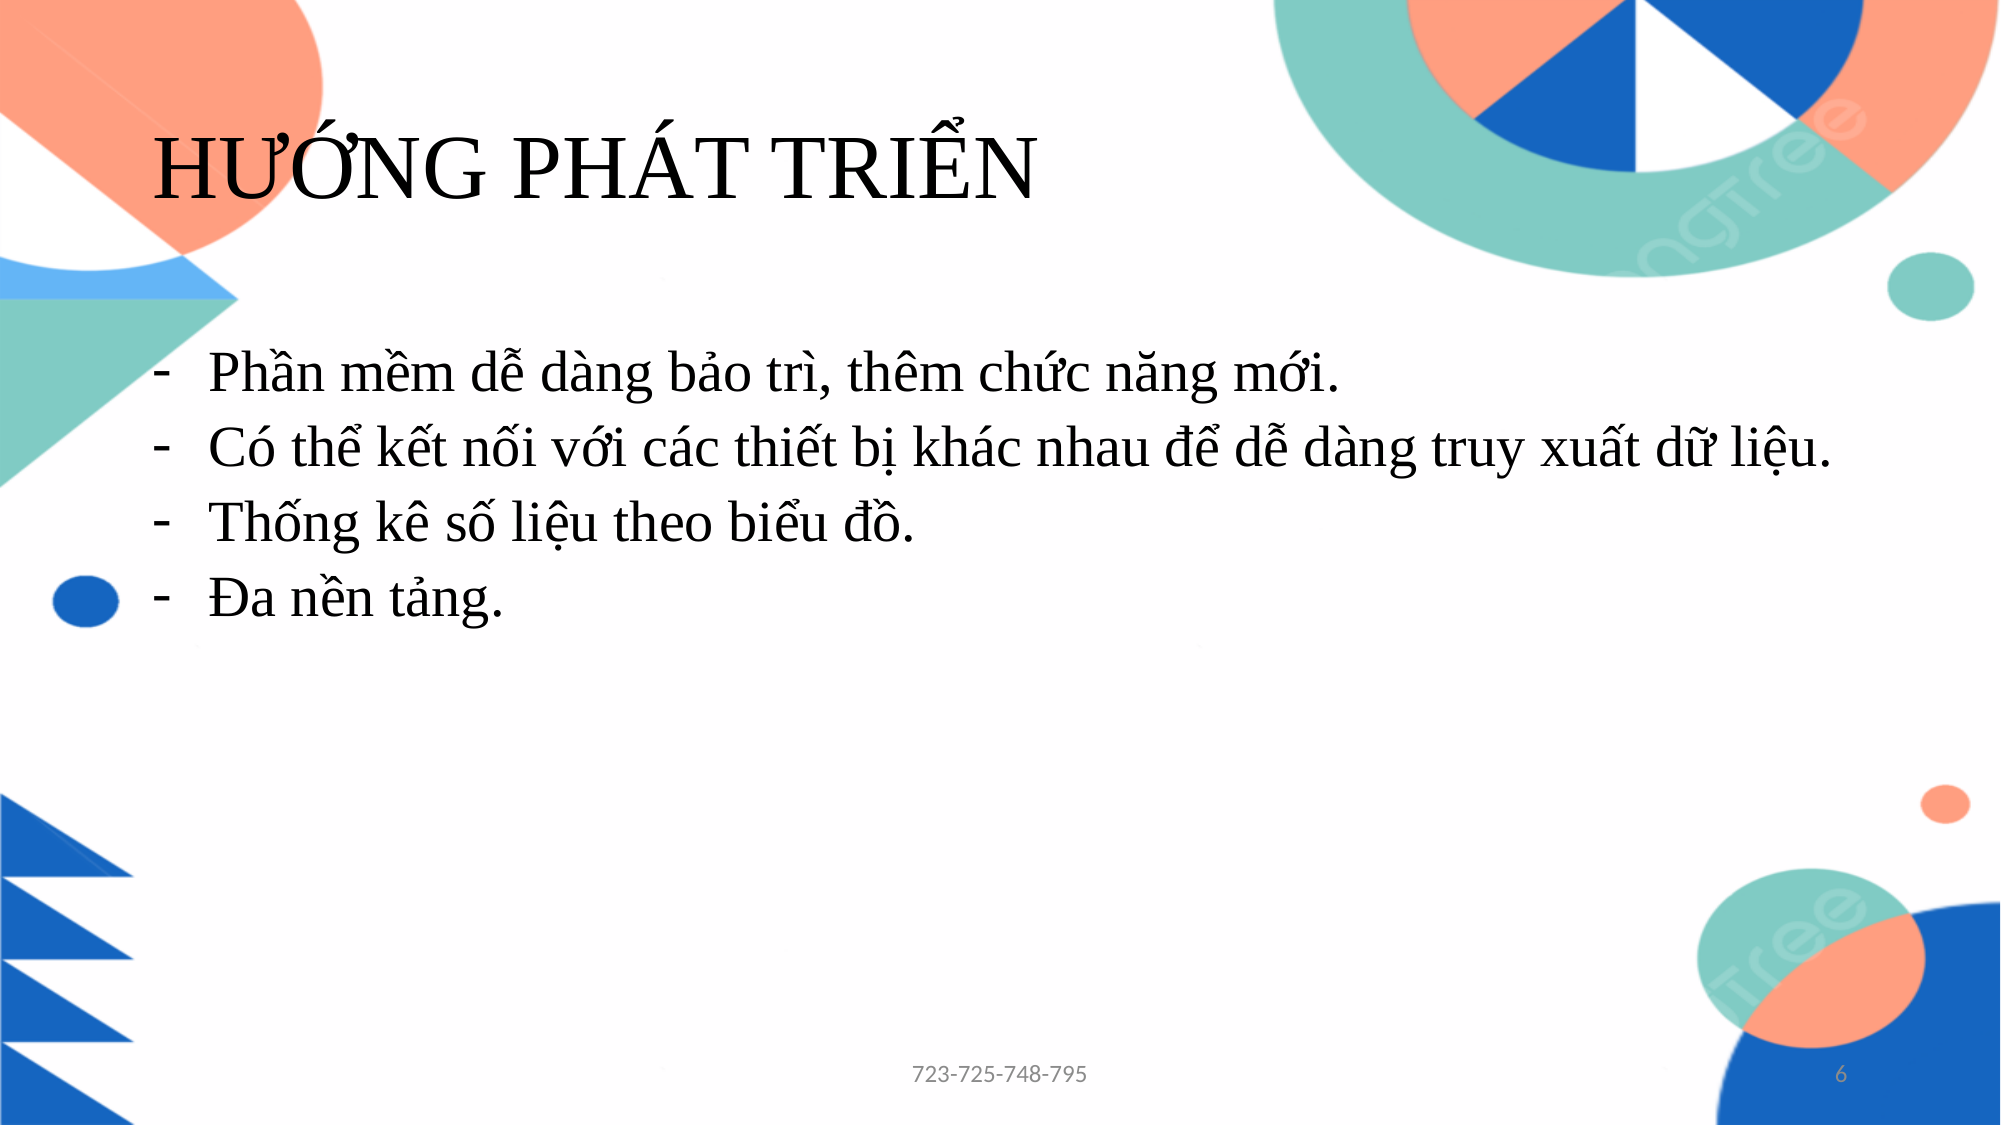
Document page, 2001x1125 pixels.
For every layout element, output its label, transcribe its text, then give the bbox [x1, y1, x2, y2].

slide_number 6 [1412, 1042, 1863, 1103]
picture [0, 0, 2001, 1125]
title HƯỚNG PHÁT TRIỂN [137, 59, 1863, 278]
footer 723-725-748-795 [662, 1042, 1338, 1103]
text_box Phần mềm dễ dàng bảo trì, thêm chức năng mới. Có thể kết nối với các thiết bị khác nhau để dễ dàng truy xuất dữ liệu. Thống kê số liệu theo biểu đồ. Đa nền tảng. [137, 321, 1863, 930]
